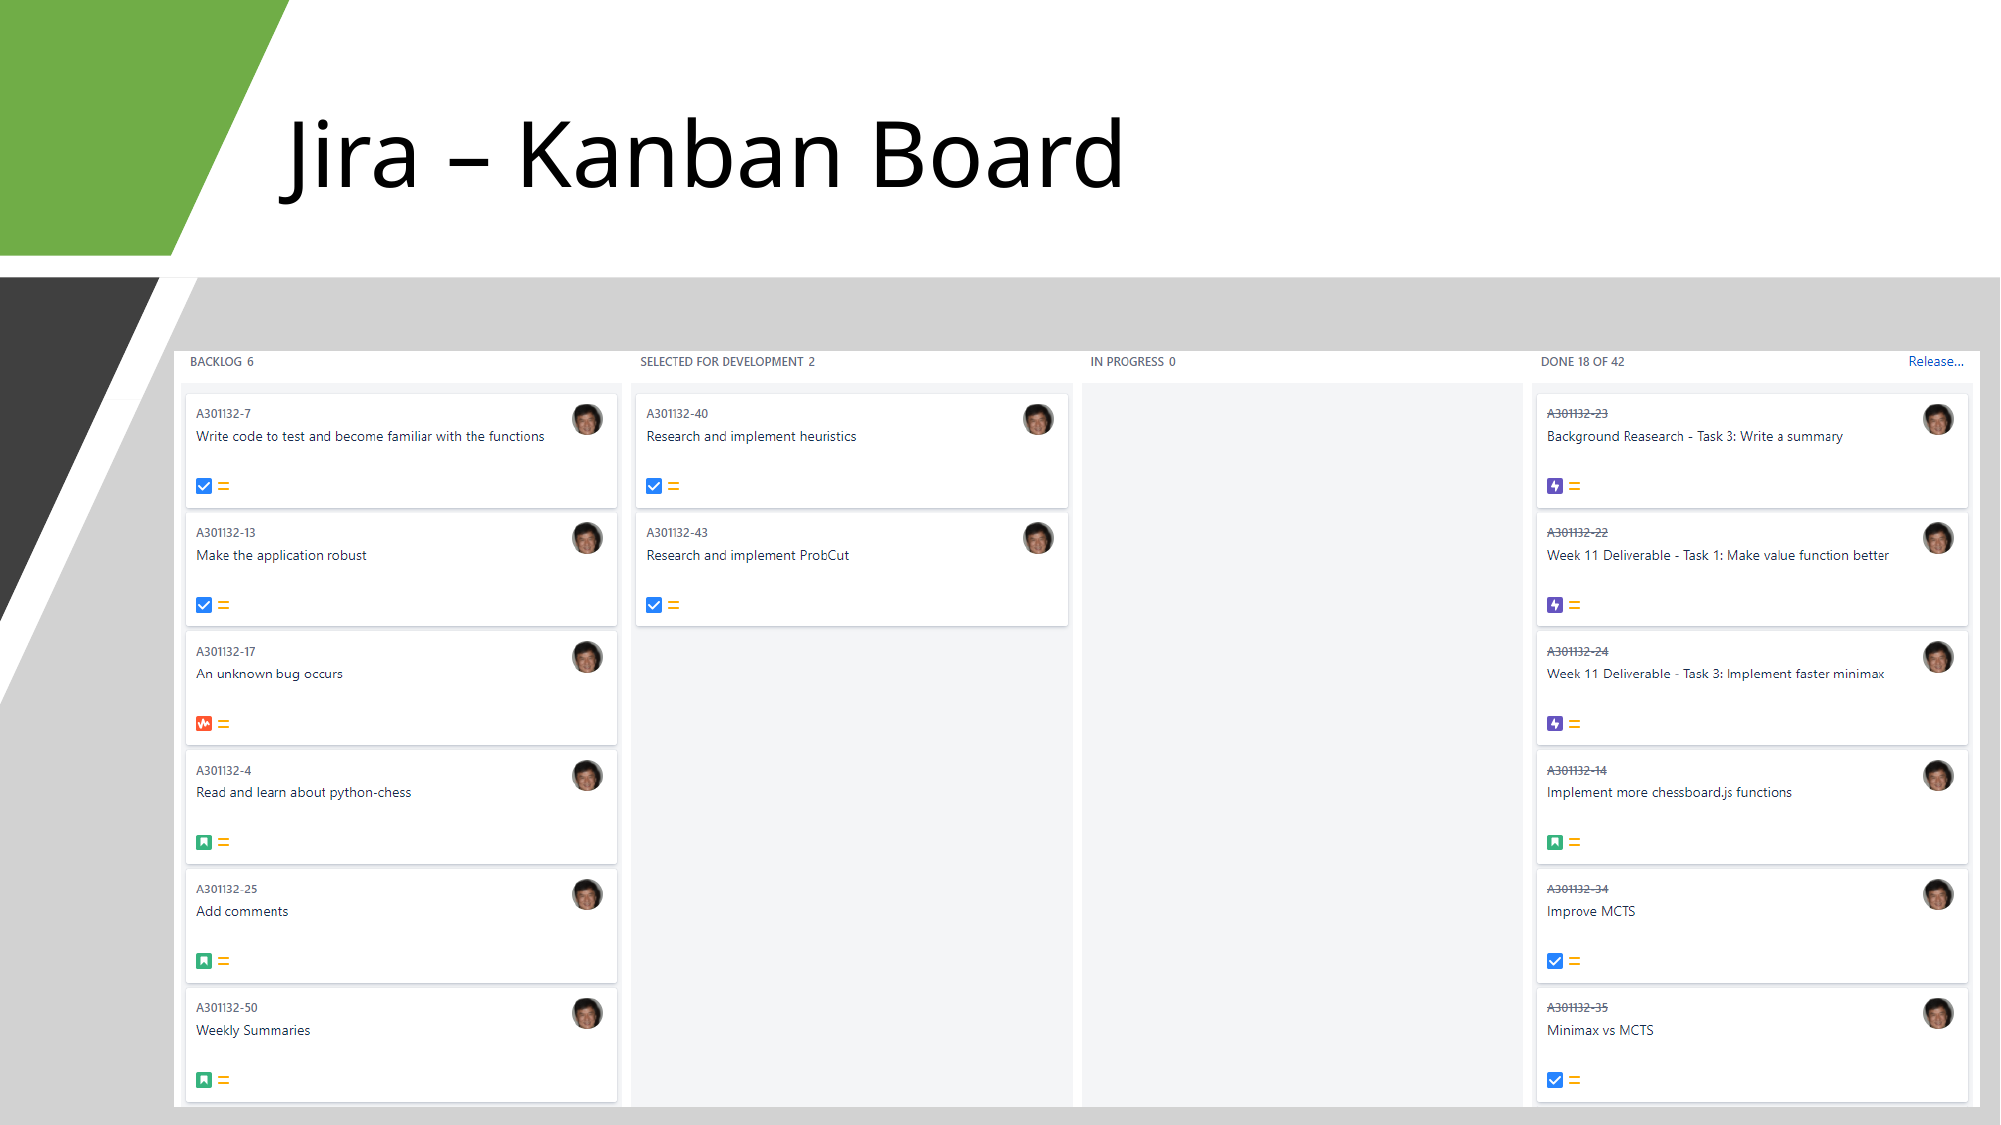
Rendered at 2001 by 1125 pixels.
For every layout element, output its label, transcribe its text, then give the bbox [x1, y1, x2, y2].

text_box [0, 276, 2000, 1125]
title Jira – Kanban Board [271, 60, 1808, 255]
text_box [0, 276, 162, 622]
text_box [0, 0, 291, 257]
picture [174, 351, 1980, 1107]
